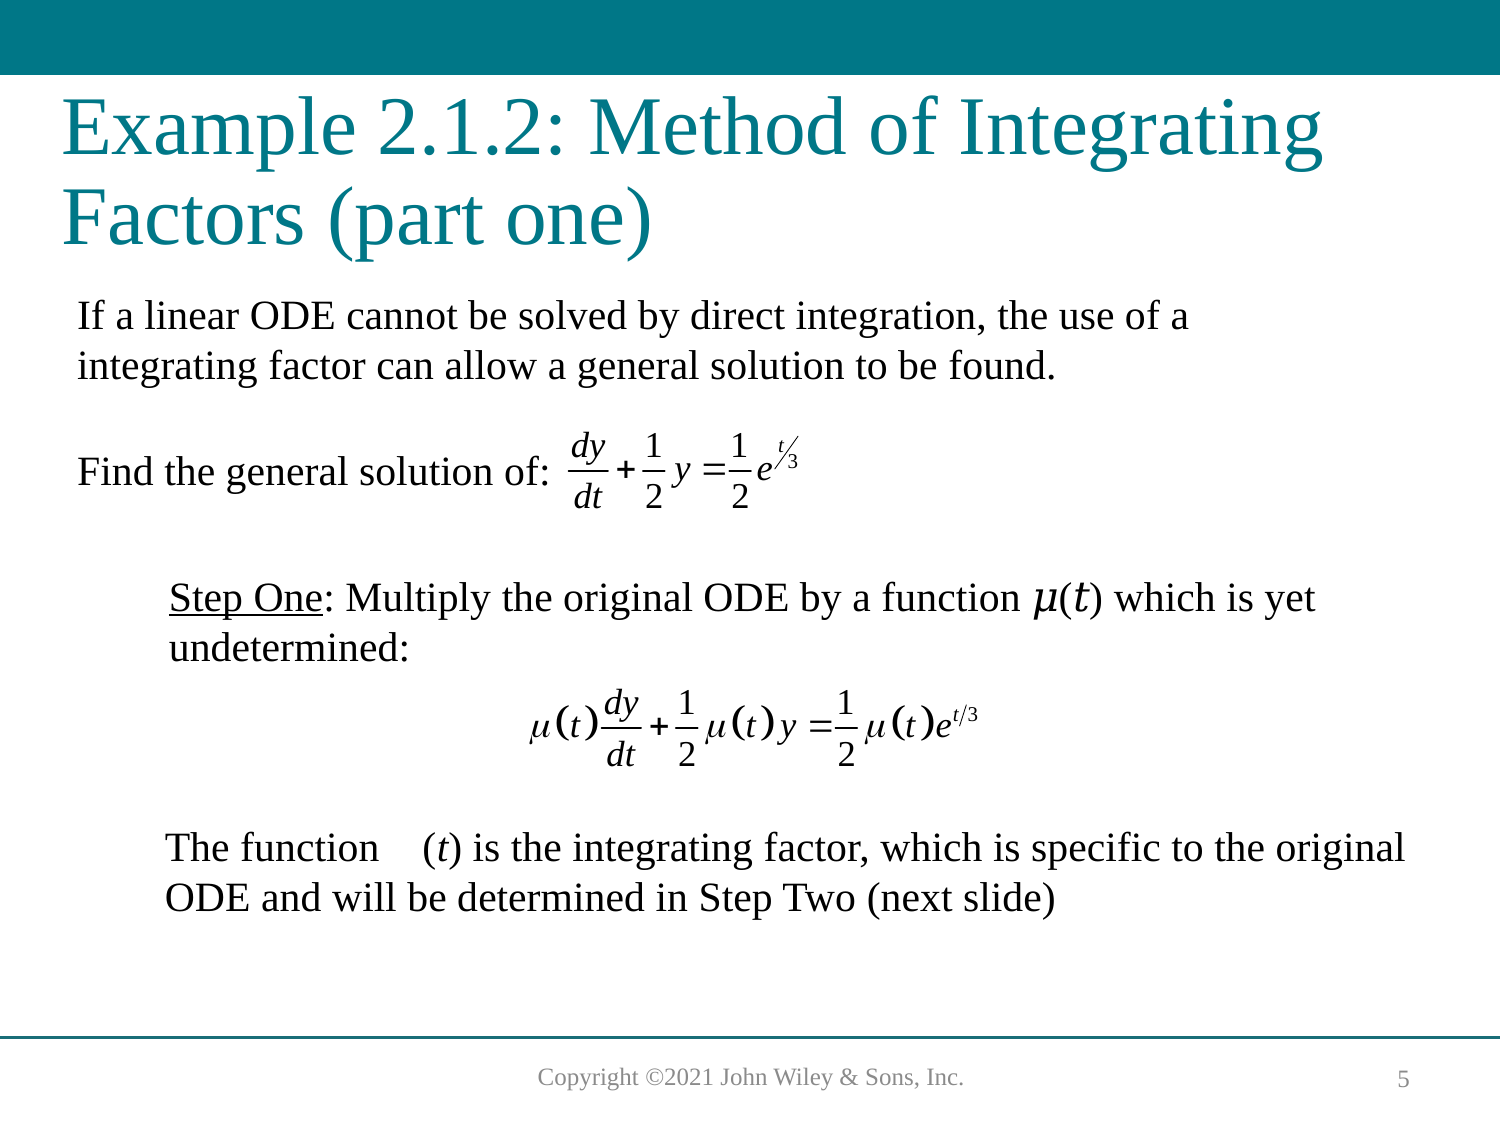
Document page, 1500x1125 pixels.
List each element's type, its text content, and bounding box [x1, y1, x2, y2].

list Step One: Multiply the original ODE by a function 𝜇(𝑡) which is yet undetermined: [79, 562, 1447, 681]
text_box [562, 422, 807, 517]
title Example 2.1.2: Method of Integrating Factors (part one) [46, 75, 1447, 278]
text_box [522, 679, 983, 774]
list If a linear ODE cannot be solved by direct integration, the use of a integrating factor can allow a general solution to be found. Find the general solution of: [62, 280, 1388, 519]
list The function 𝜇(t) is the integrating factor, which is specific to the original ODE and will be determined in Step Two (next slide) [150, 812, 1433, 950]
